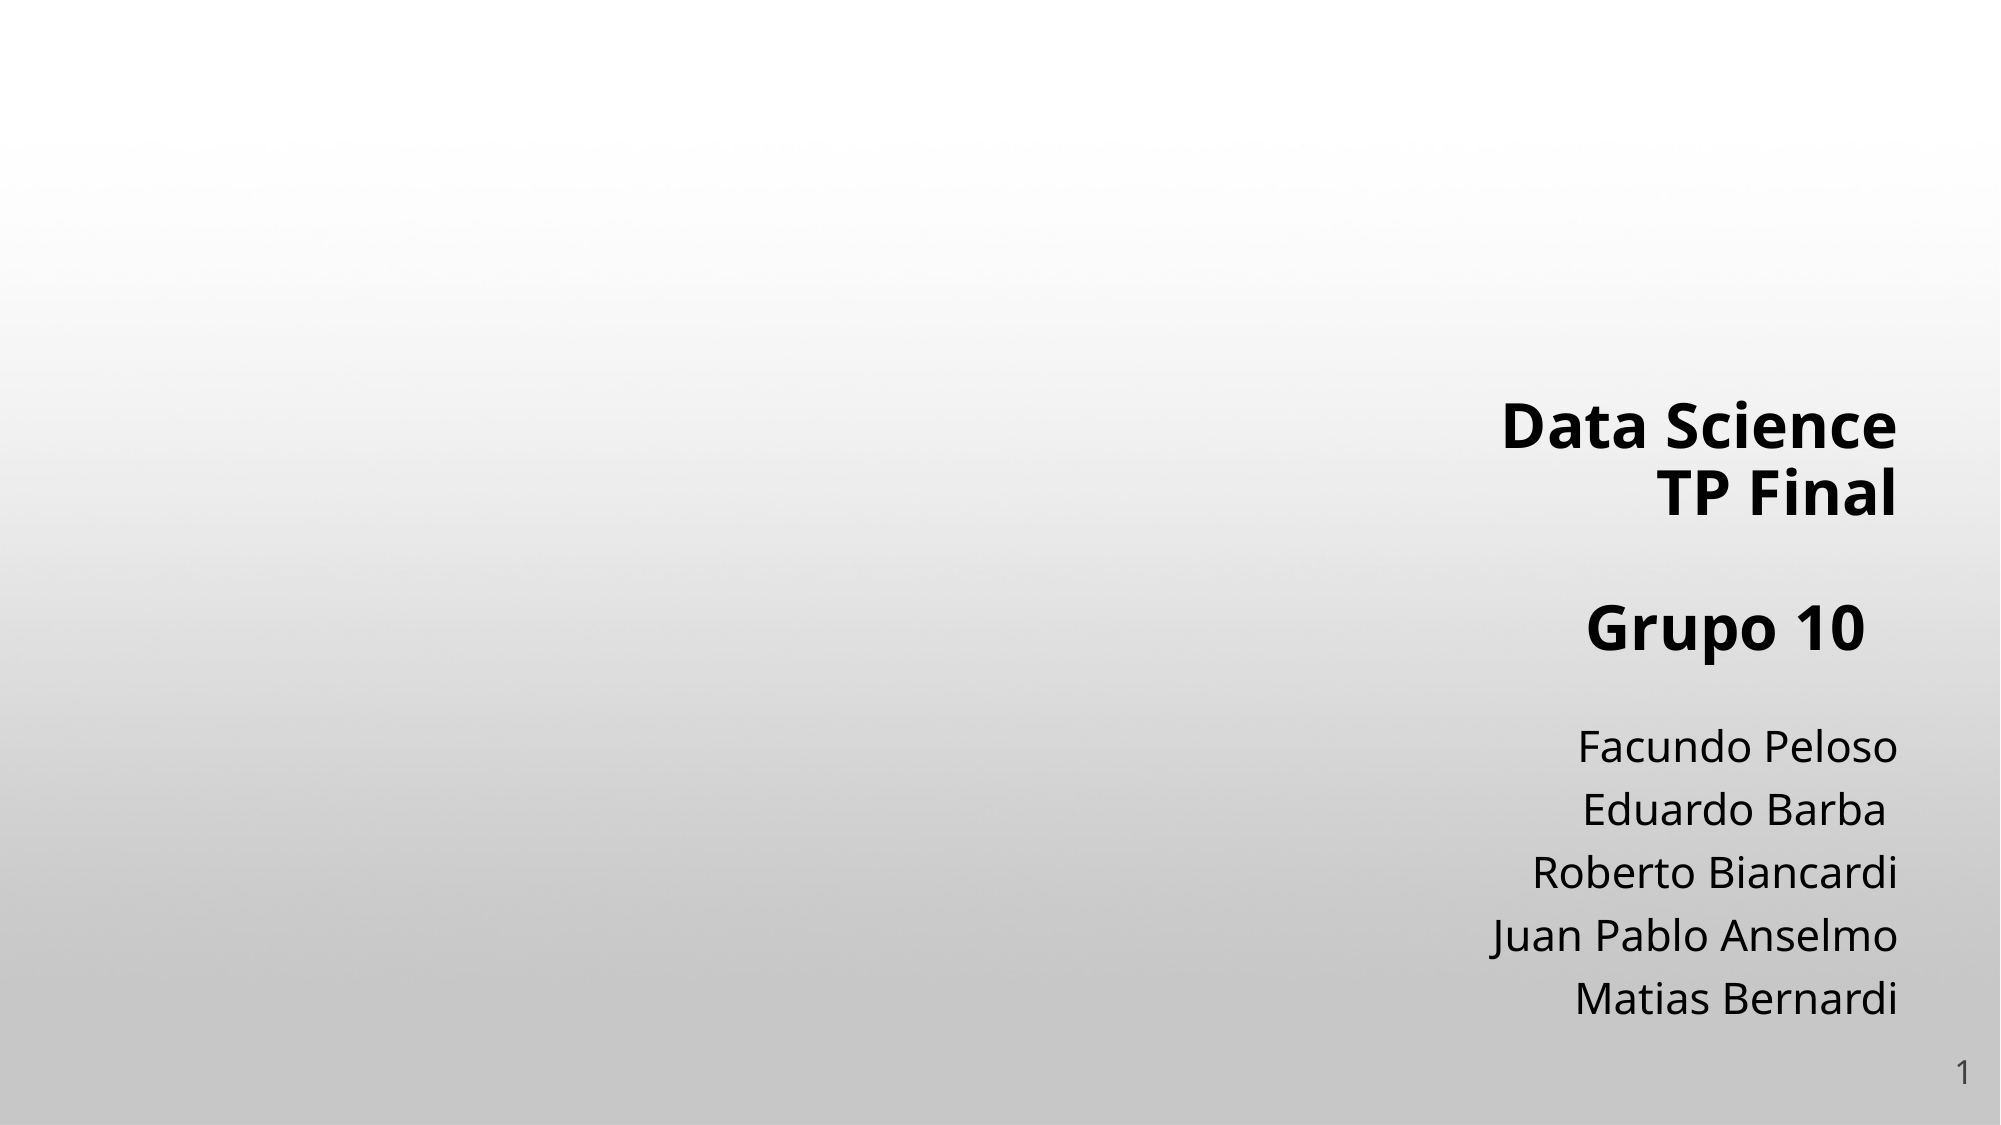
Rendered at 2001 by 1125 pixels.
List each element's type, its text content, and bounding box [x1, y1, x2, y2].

title Data Science TP Final Grupo 10 [84, 386, 1915, 694]
slide_number 1 [1909, 1048, 1986, 1099]
picture [0, 0, 2001, 1125]
list Facundo Peloso Eduardo Barba Roberto Biancardi Juan Pablo Anselmo Matias Bernardi [84, 711, 1914, 1034]
